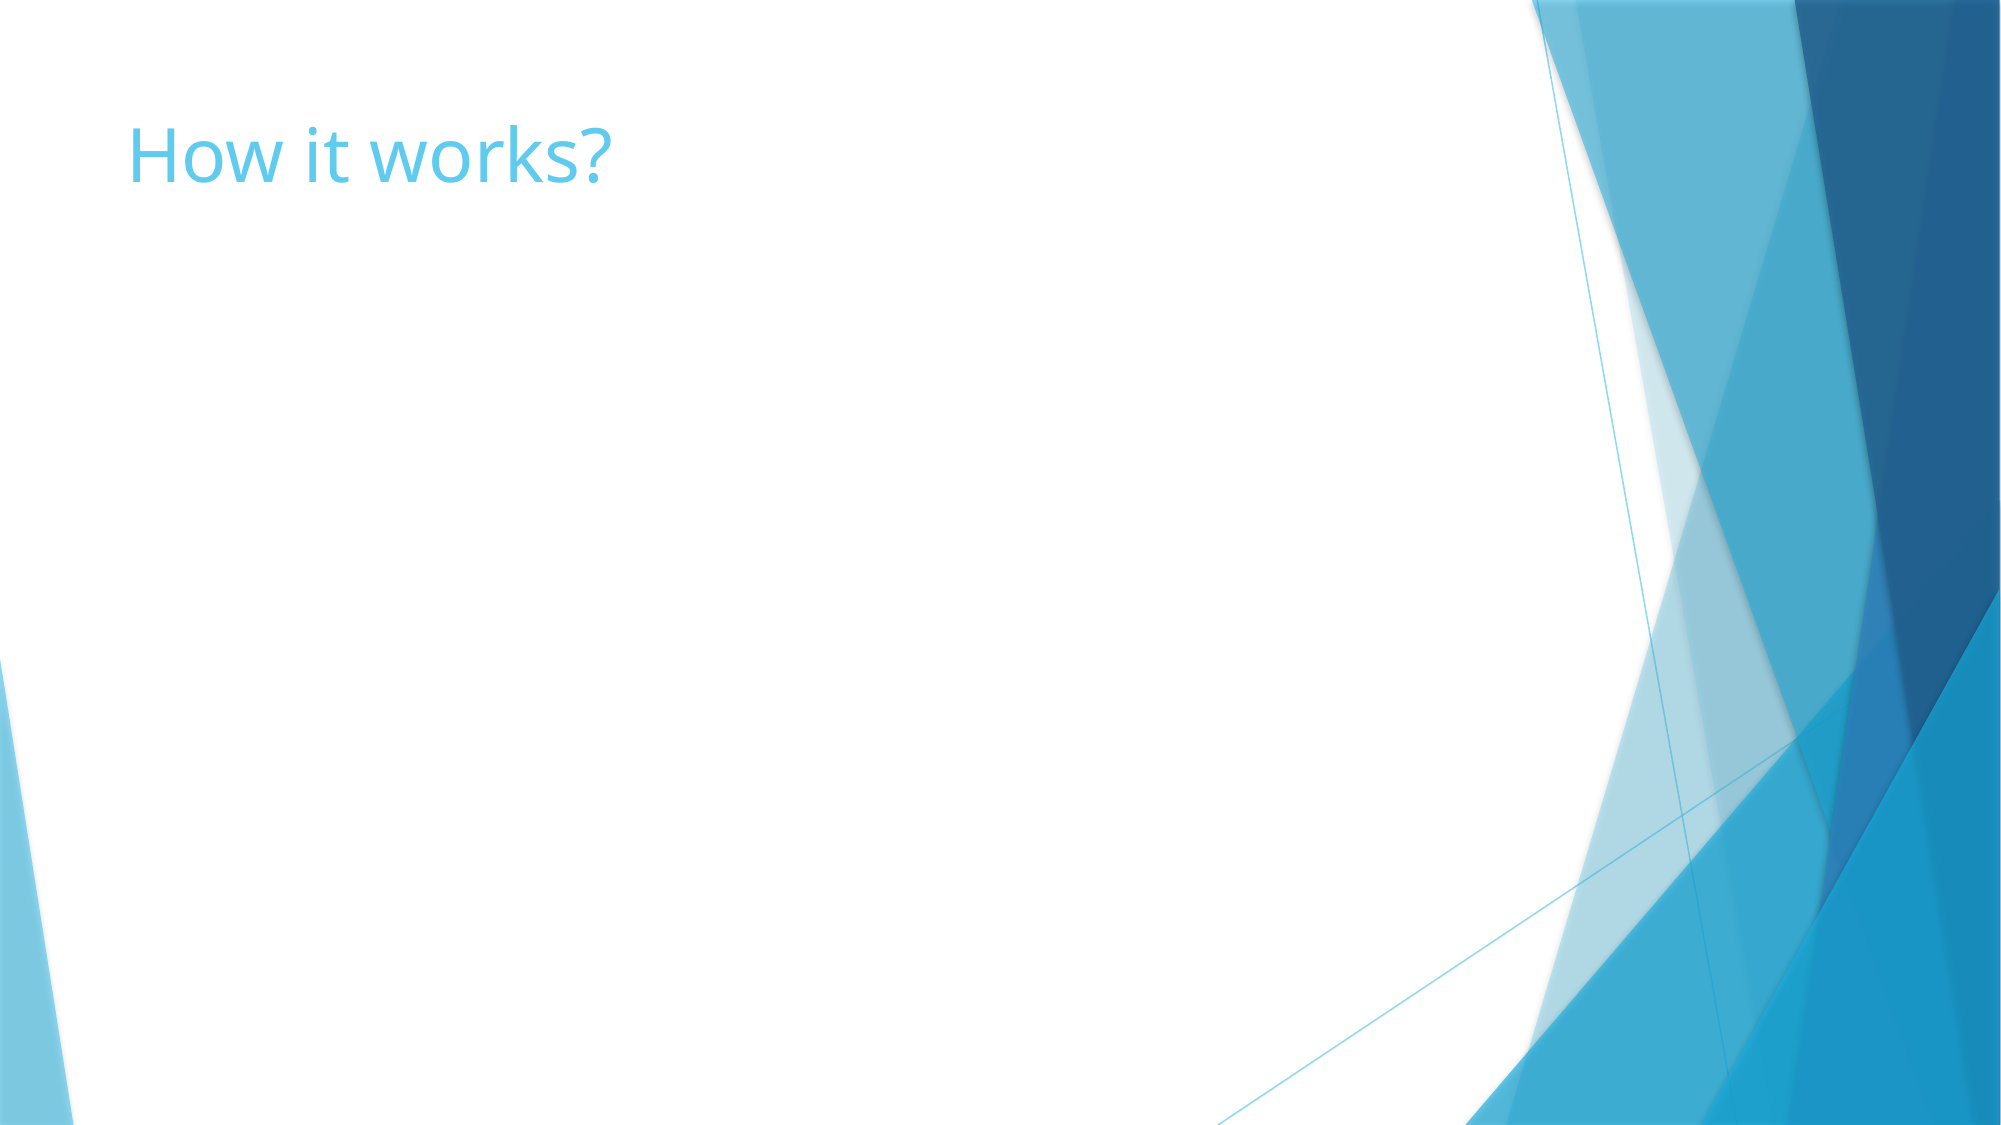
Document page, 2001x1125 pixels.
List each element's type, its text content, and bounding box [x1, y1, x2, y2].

title How it works? [111, 99, 1522, 317]
